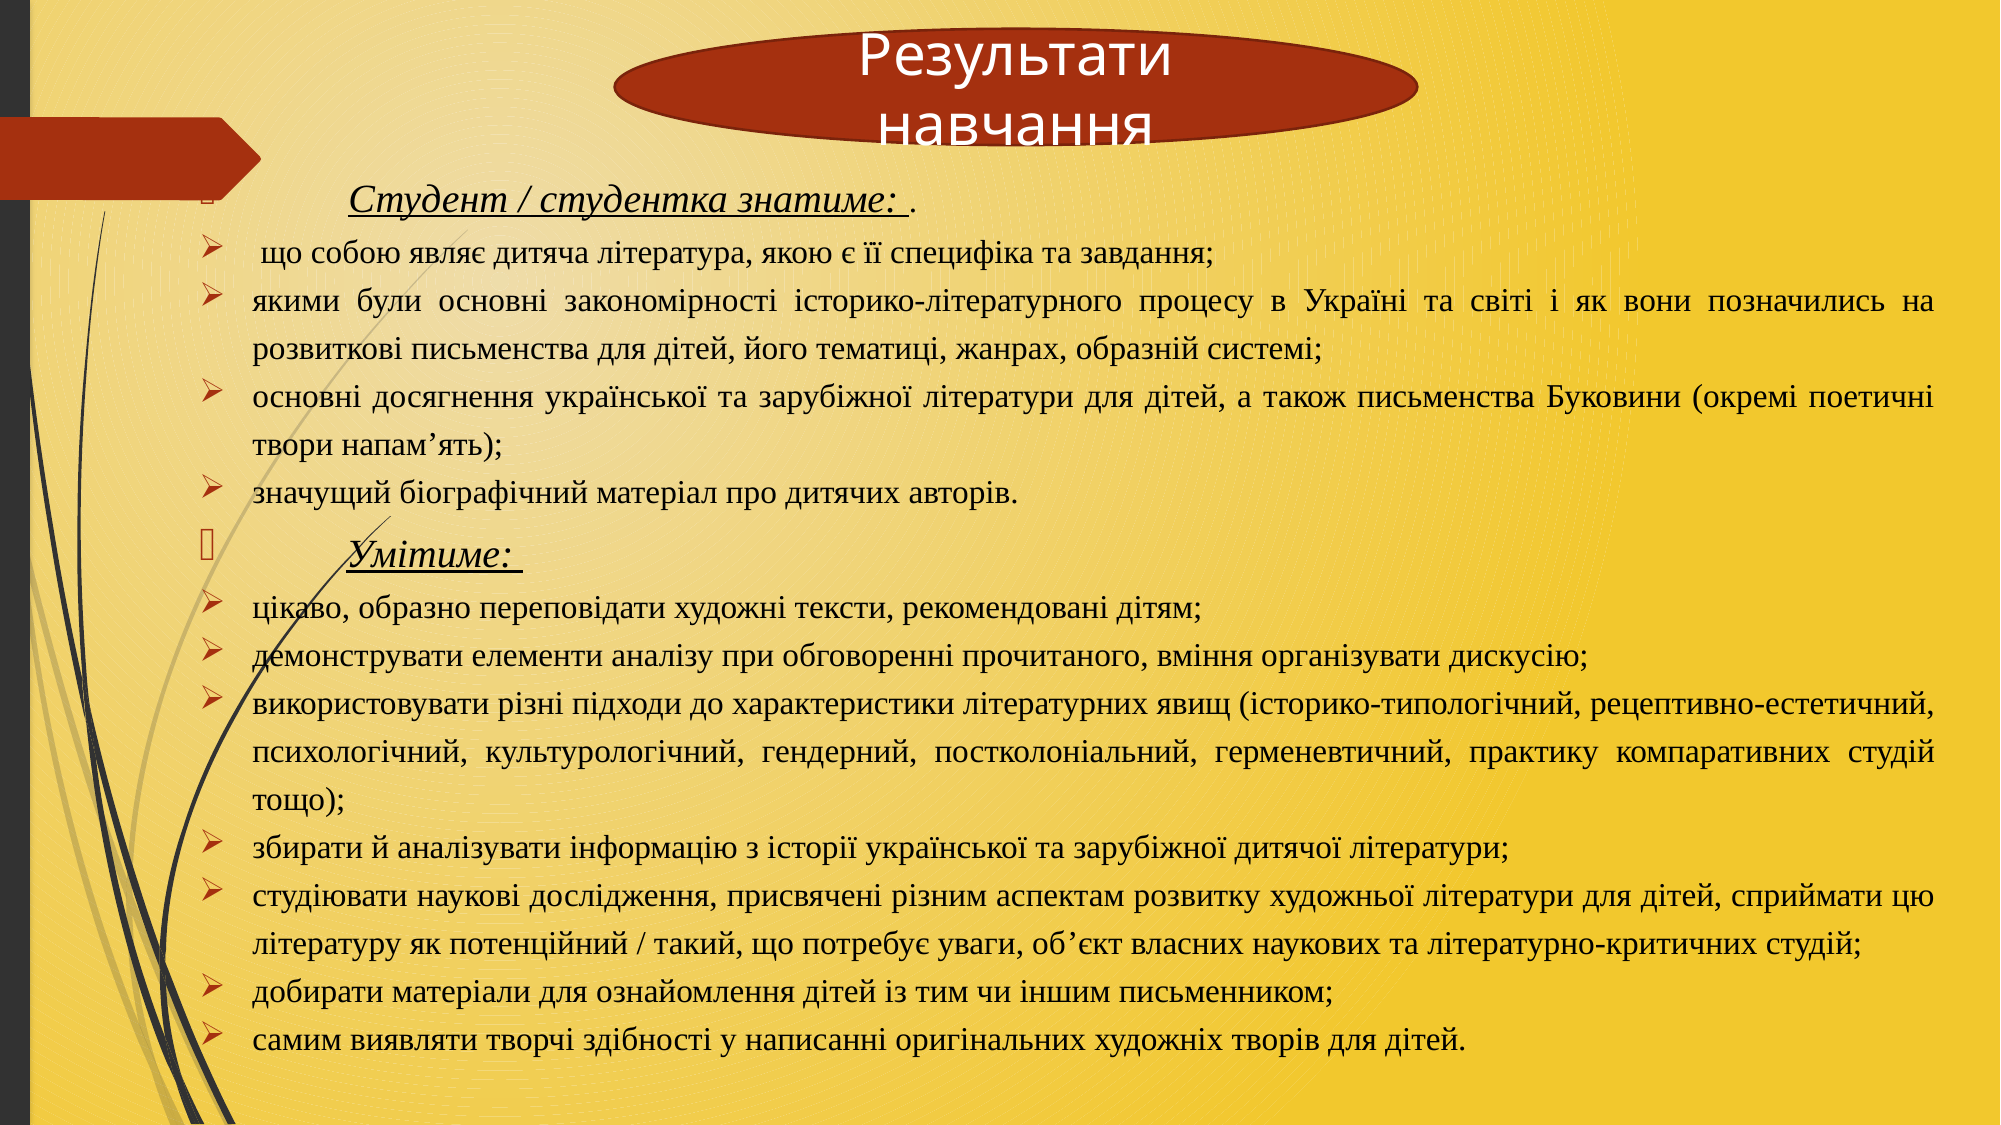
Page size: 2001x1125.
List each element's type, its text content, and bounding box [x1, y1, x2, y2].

text_box Результати навчання [613, 27, 1419, 147]
list Студент / студентка знатиме: . що собою являє дитяча література, якою є її специфіка та завдання; якими були основні закономірності історико-літературного процесу в Україні та світі і як вони позначились на розвиткові письменства для дітей, його тематиці, жанрах, образній системі; основні досягнення української та зарубіжної літератури для дітей, а також письменства Буковини (окремі поетичні твори напам’ять); значущий біографічний матеріал про дитячих авторів. Умітиме: цікаво, образно переповідати художні тексти, рекомендовані дітям; демонструвати елементи аналізу при обговоренні прочитаного, вміння організувати дискусію; використовувати різні підходи до характеристики літературних явищ (історико-типологічний, рецептивно-естетичний, психологічний, культурологічний, гендерний, постколоніальний, герменевтичний, практику компаративних студій тощо); збирати й аналізувати інформацію з історії української та зарубіжної дитячої літератури; студіювати наукові дослідження, присвячені різним аспектам розвитку художньої літератури для дітей, сприймати цю літературу як потенційний / такий, що потребує уваги, об’єкт власних наукових та літературно-критичних студій; добирати матеріали для ознайомлення дітей із тим чи іншим письменником; самим виявляти творчі здібності у написанні оригінальних художніх творів для дітей. [184, 145, 1953, 1097]
